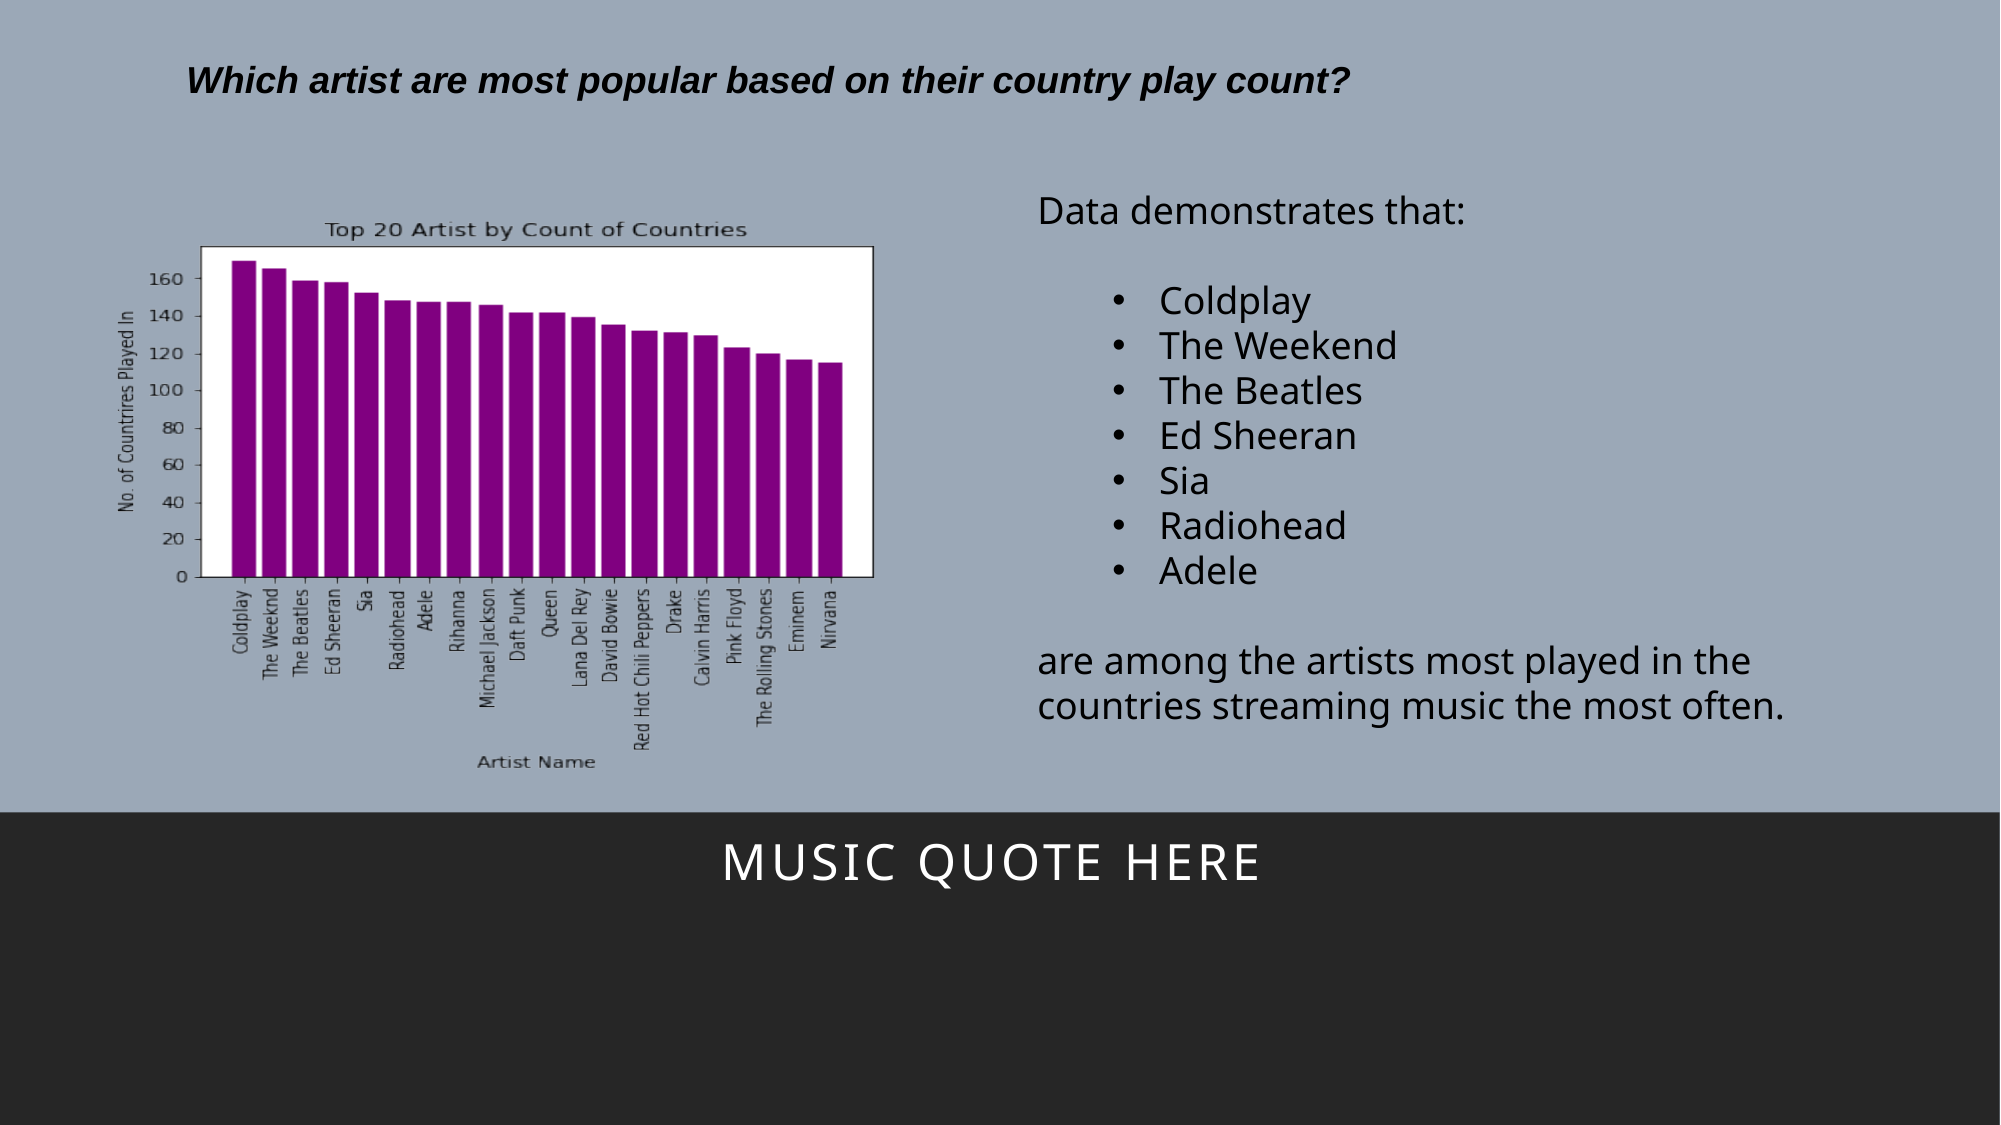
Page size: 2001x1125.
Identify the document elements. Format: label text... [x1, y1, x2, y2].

text_box Which artist are most popular based on their country play count? [171, 45, 1368, 179]
subtitle Music quote here [166, 816, 1817, 1125]
text_box [0, 0, 2000, 811]
picture [106, 210, 888, 782]
text_box Data demonstrates that: Coldplay The Weekend The Beatles Ed Sheeran Sia Radiohead Adele are among the artists most played in the countries streaming music the most often. [1022, 179, 1843, 735]
text_box [0, 811, 2000, 1125]
